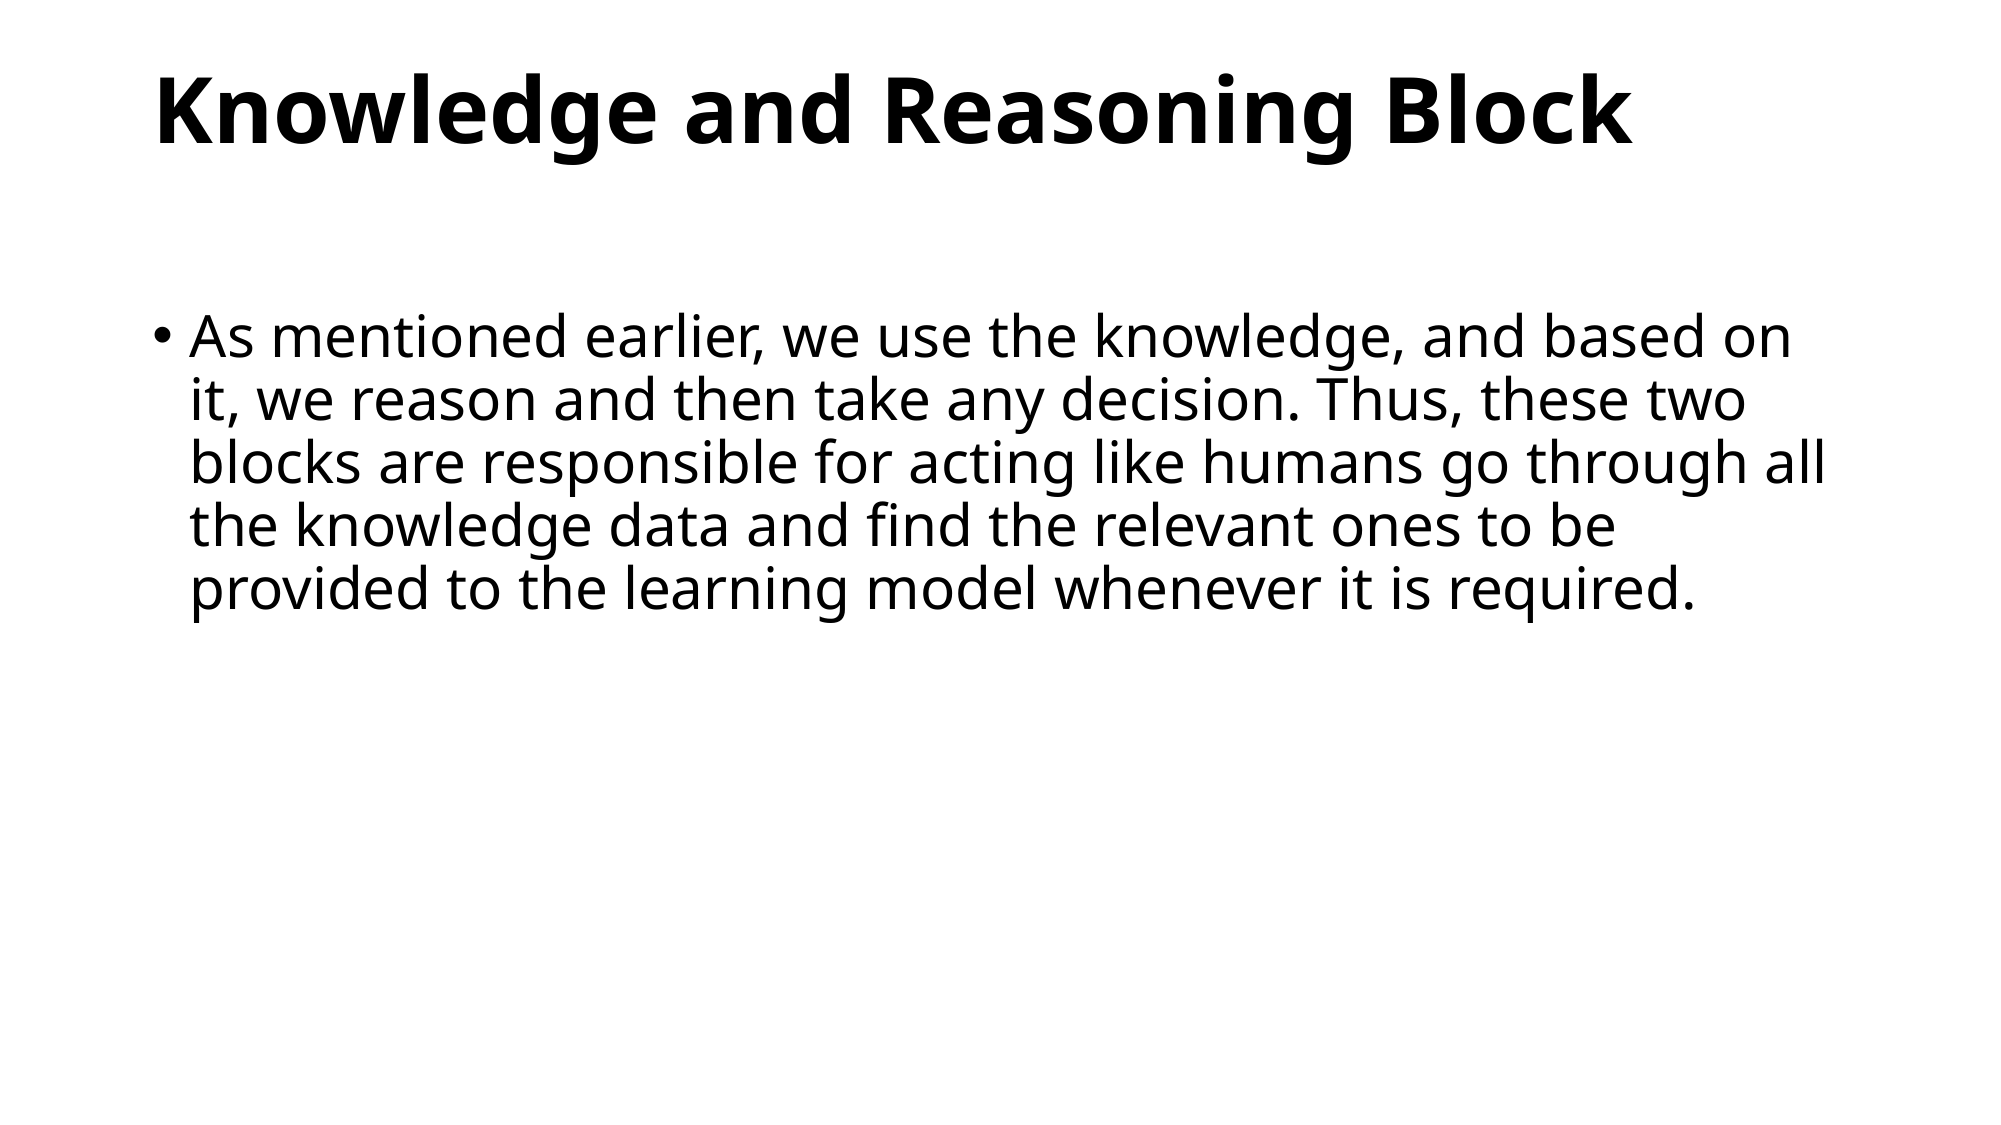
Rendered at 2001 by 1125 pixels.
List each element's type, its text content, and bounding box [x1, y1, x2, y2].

list As mentioned earlier, we use the knowledge, and based on it, we reason and then take any decision. Thus, these two blocks are responsible for acting like humans go through all the knowledge data and find the relevant ones to be provided to the learning model whenever it is required. [137, 299, 1863, 1014]
title Knowledge and Reasoning Block [137, 59, 1863, 278]
